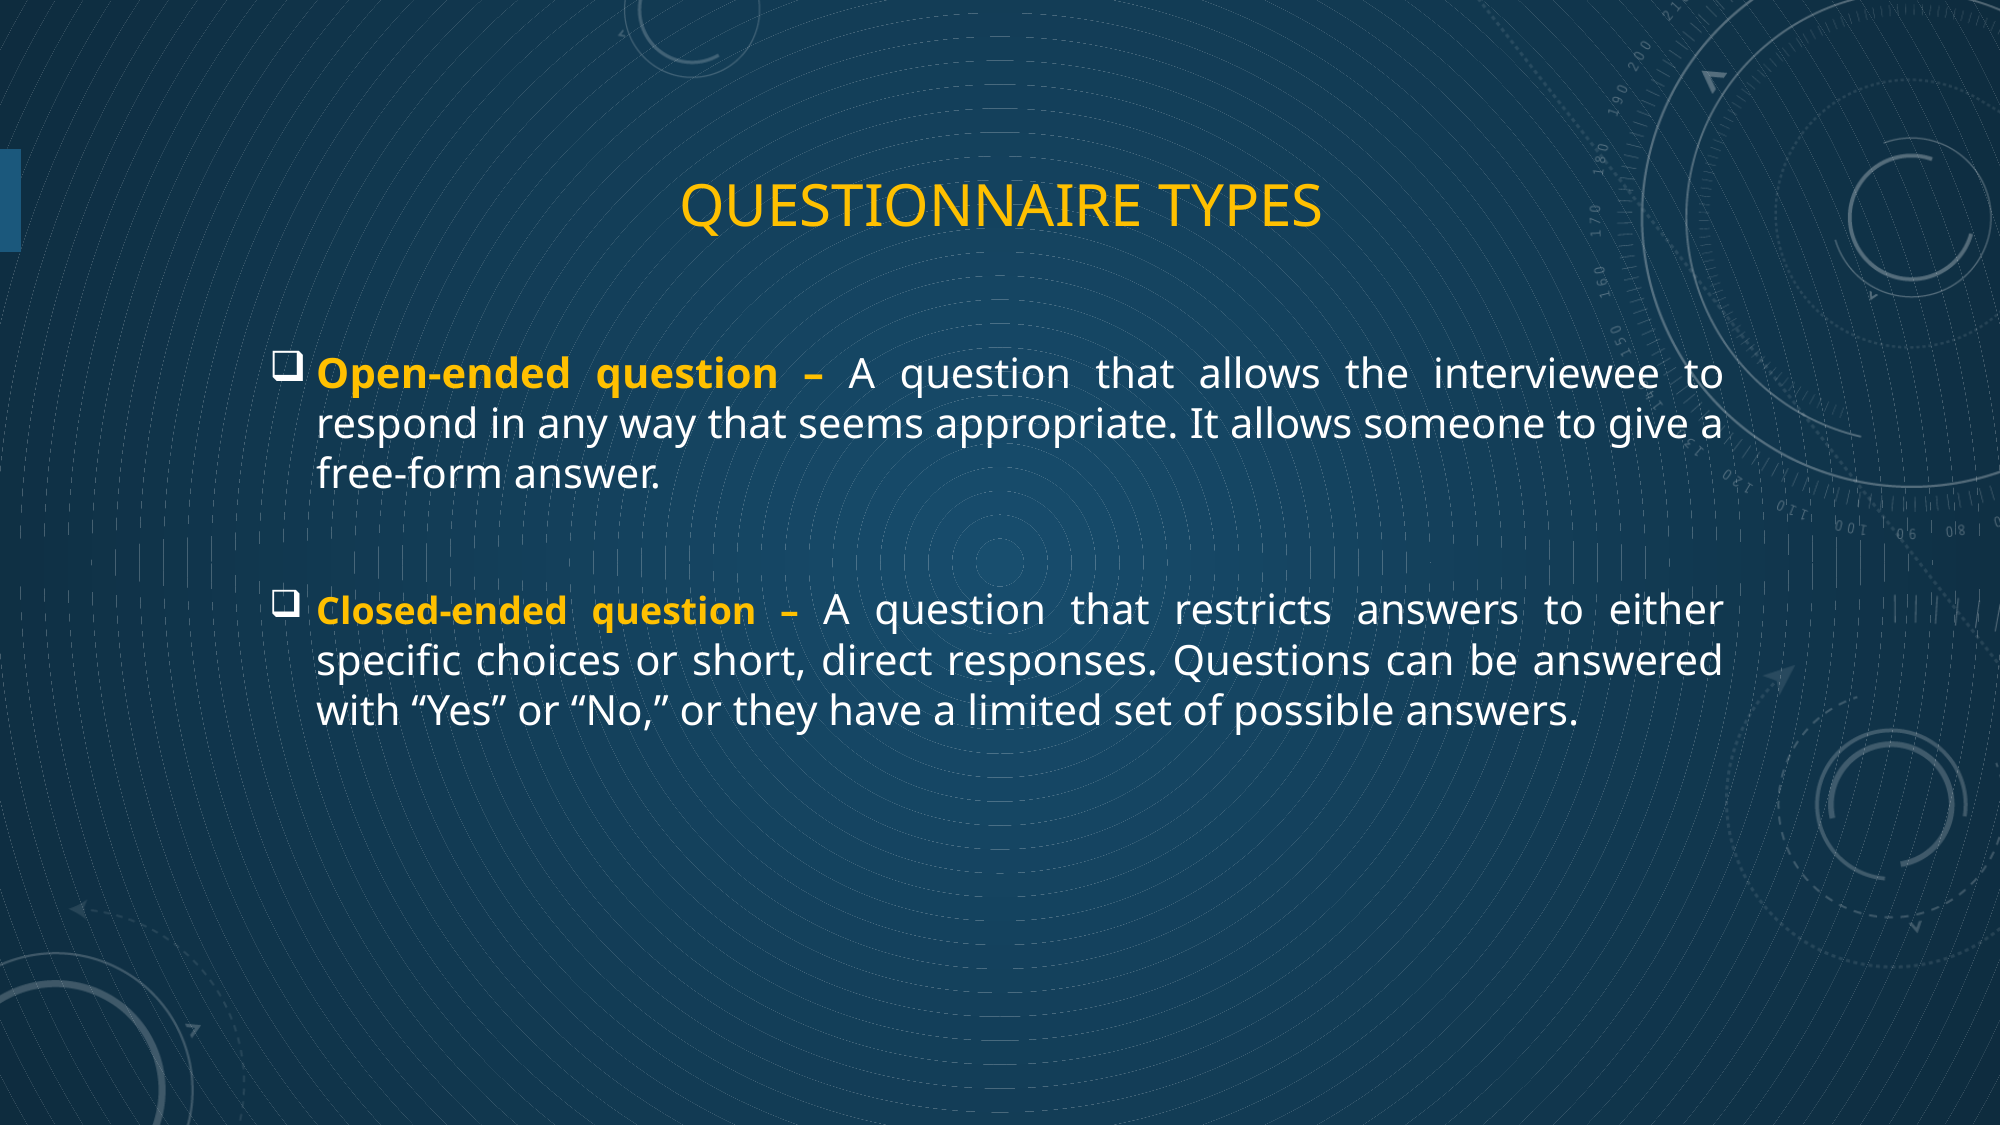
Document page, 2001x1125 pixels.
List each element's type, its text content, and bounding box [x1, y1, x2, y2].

picture [0, 0, 2000, 1125]
list Open-ended question – A question that allows the interviewee to respond in any way that seems appropriate. It allows someone to give a free-form answer. Closed-ended question – A question that restricts answers to either specific choices or short, direct responses. Questions can be answered with “Yes” or “No,” or they have a limited set of possible answers. [254, 339, 1740, 740]
title Questionnaire Types [112, 99, 1891, 307]
